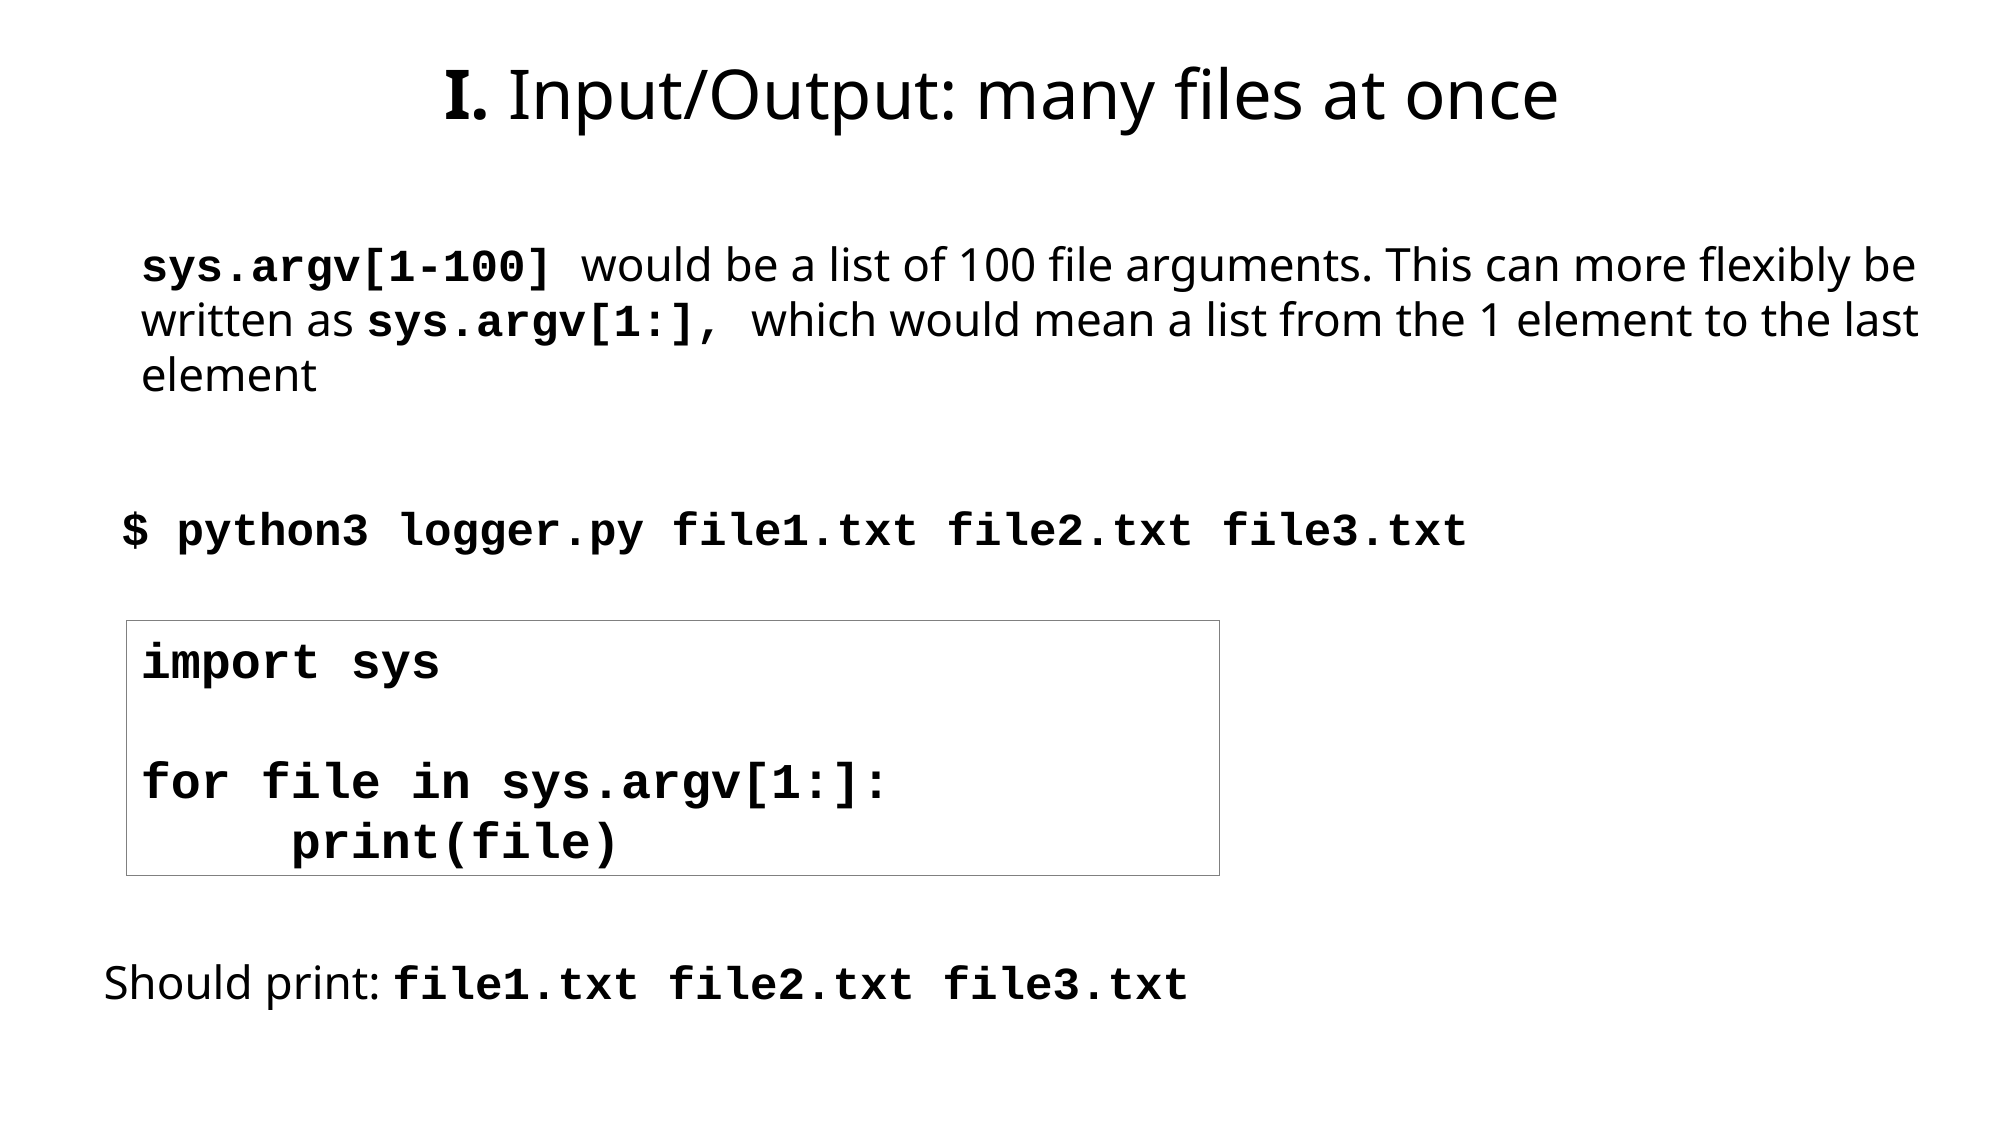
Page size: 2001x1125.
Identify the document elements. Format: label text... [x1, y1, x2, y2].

text_box I. Input/Output: many files at once [429, 43, 1576, 141]
text_box sys.argv[1-100] would be a list of 100 file arguments. This can more flexibly be written as sys.argv[1:], which would mean a list from the 1 element to the last element [126, 228, 1949, 409]
text_box $ python3 logger.py file1.txt file2.txt file3.txt [106, 491, 1930, 562]
text_box Should print: file1.txt file2.txt file3.txt [88, 946, 1912, 1017]
text_box import sys for file in sys.argv[1:]: print(file) [126, 620, 1220, 876]
